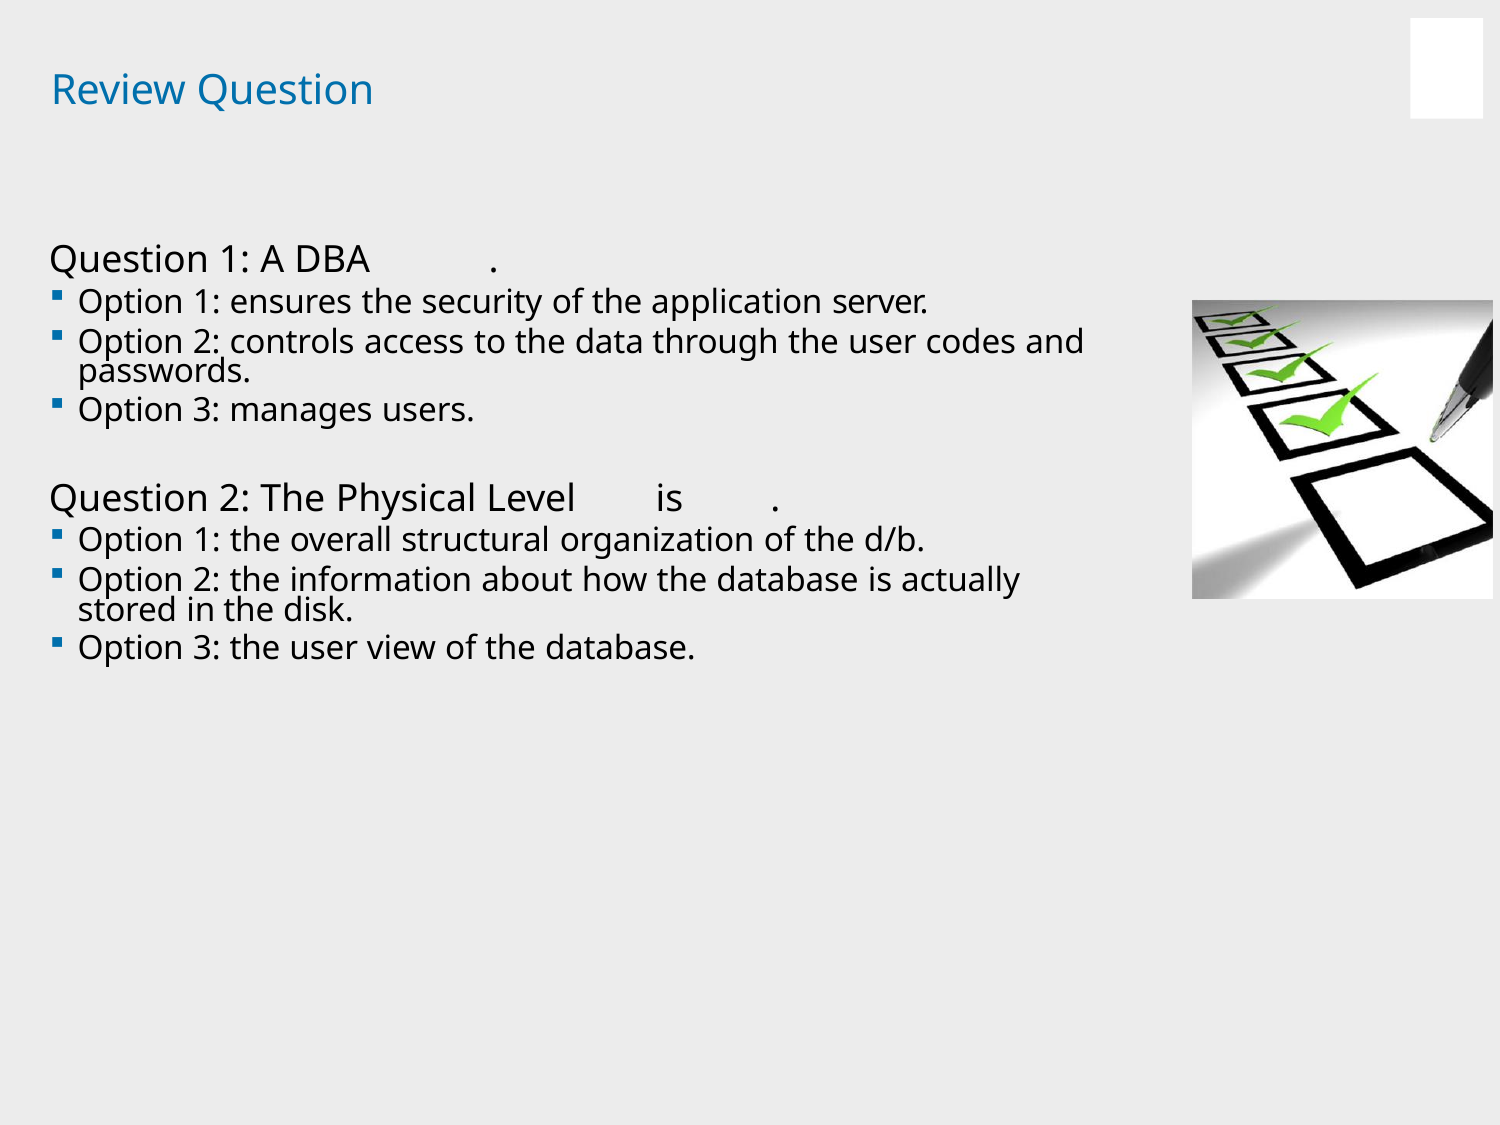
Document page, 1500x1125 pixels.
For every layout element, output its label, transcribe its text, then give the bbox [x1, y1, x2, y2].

title Review Question [48, 61, 401, 233]
text_box Question 1: A DBA . Option 1: ensures the security of the application server. Option 2: controls access to the data through the user codes and passwords. Option 3: manages users. Question 2: The Physical Level is . Option 1: the overall structural organization of the d/b. Option 2: the information about how the database is actually stored in the disk. Option 3: the user view of the database. [46, 233, 1175, 667]
text_box [1410, 18, 1484, 119]
picture [1192, 299, 1493, 599]
